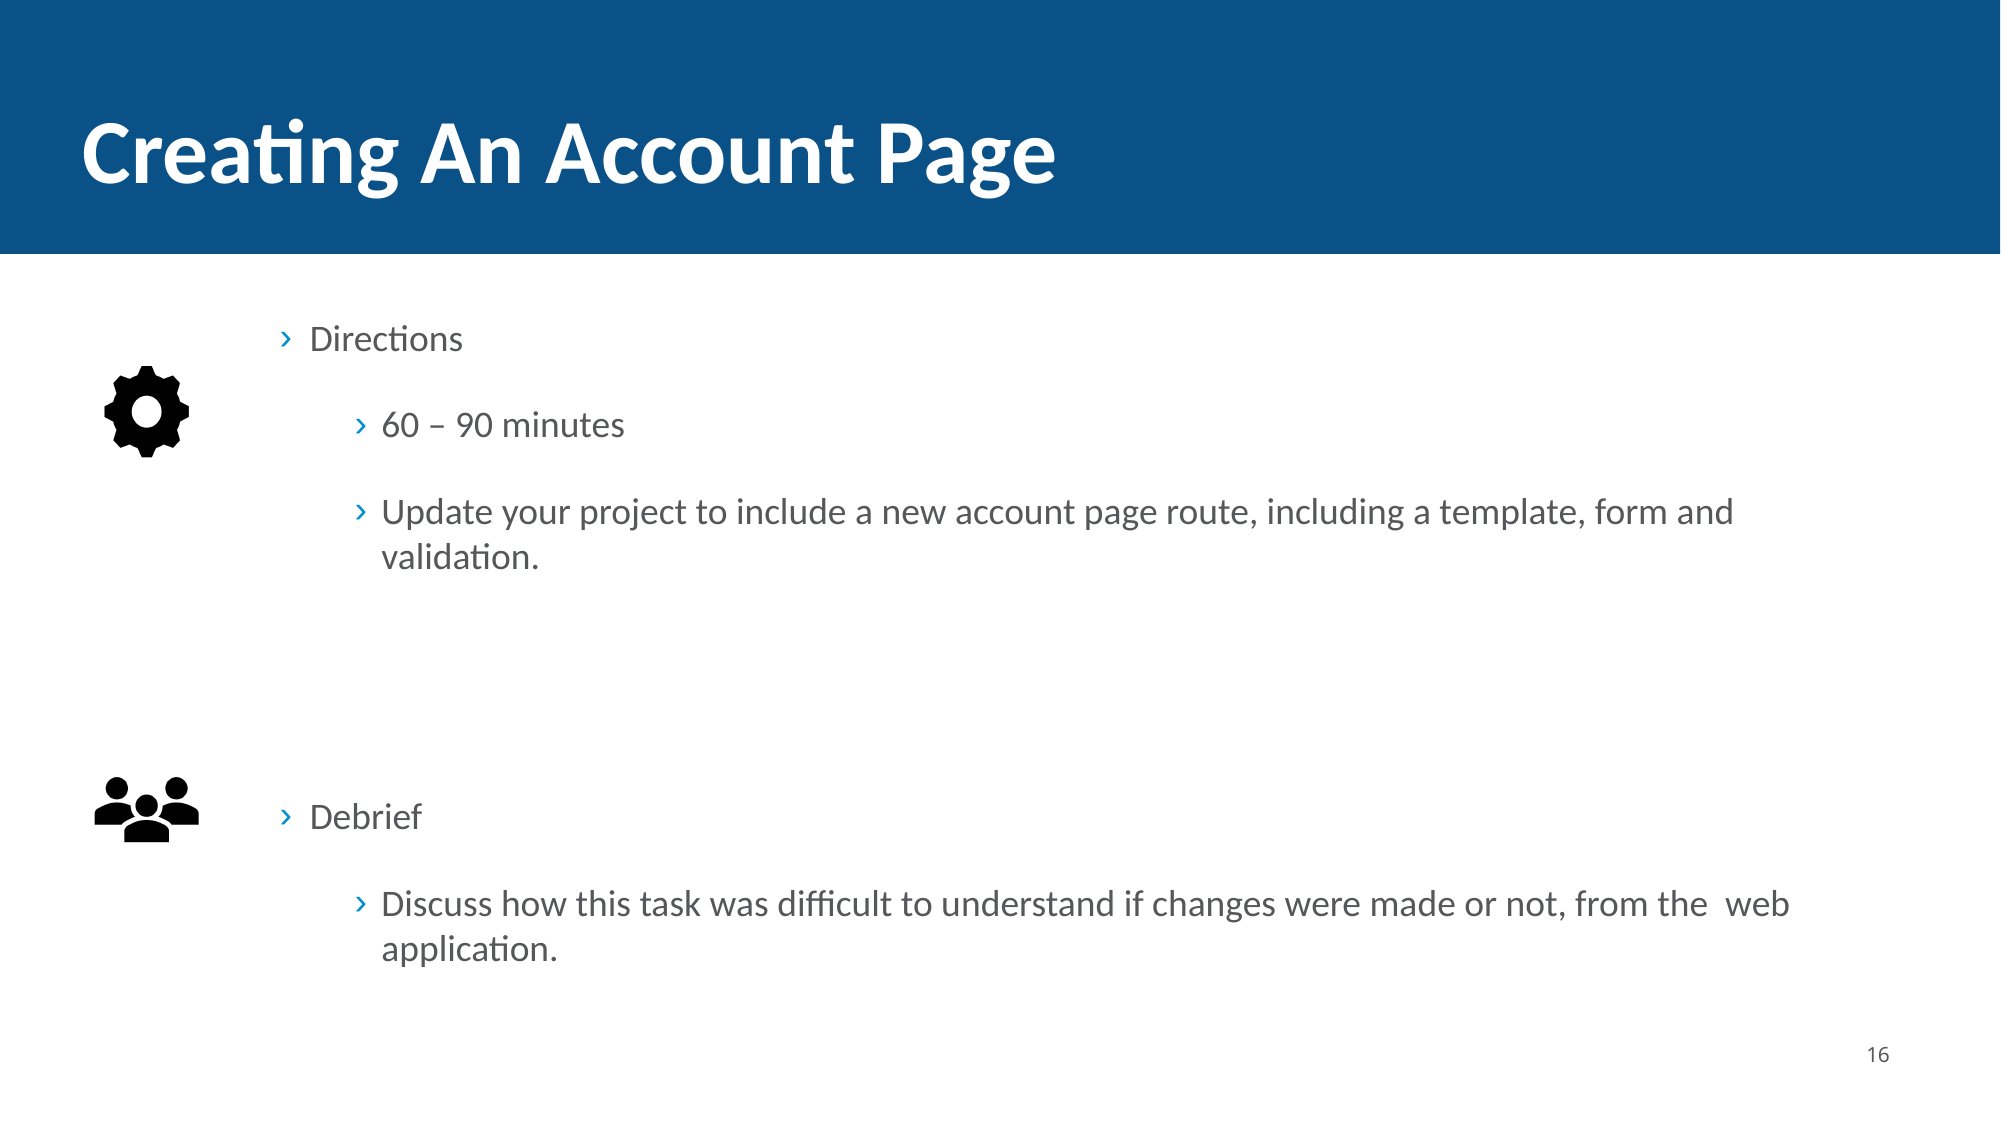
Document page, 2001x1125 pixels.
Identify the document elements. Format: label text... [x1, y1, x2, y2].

picture [87, 347, 206, 476]
text_box Directions 60 – 90 minutes Update your project to include a new account page route, including a template, form and validation. Debrief Discuss how this task was difficult to understand if changes were made or not, from the web application. [264, 306, 1913, 1004]
picture [87, 750, 206, 869]
text_box Creating An Account Page [67, 20, 1961, 210]
text_box <number> [1851, 1034, 1958, 1080]
